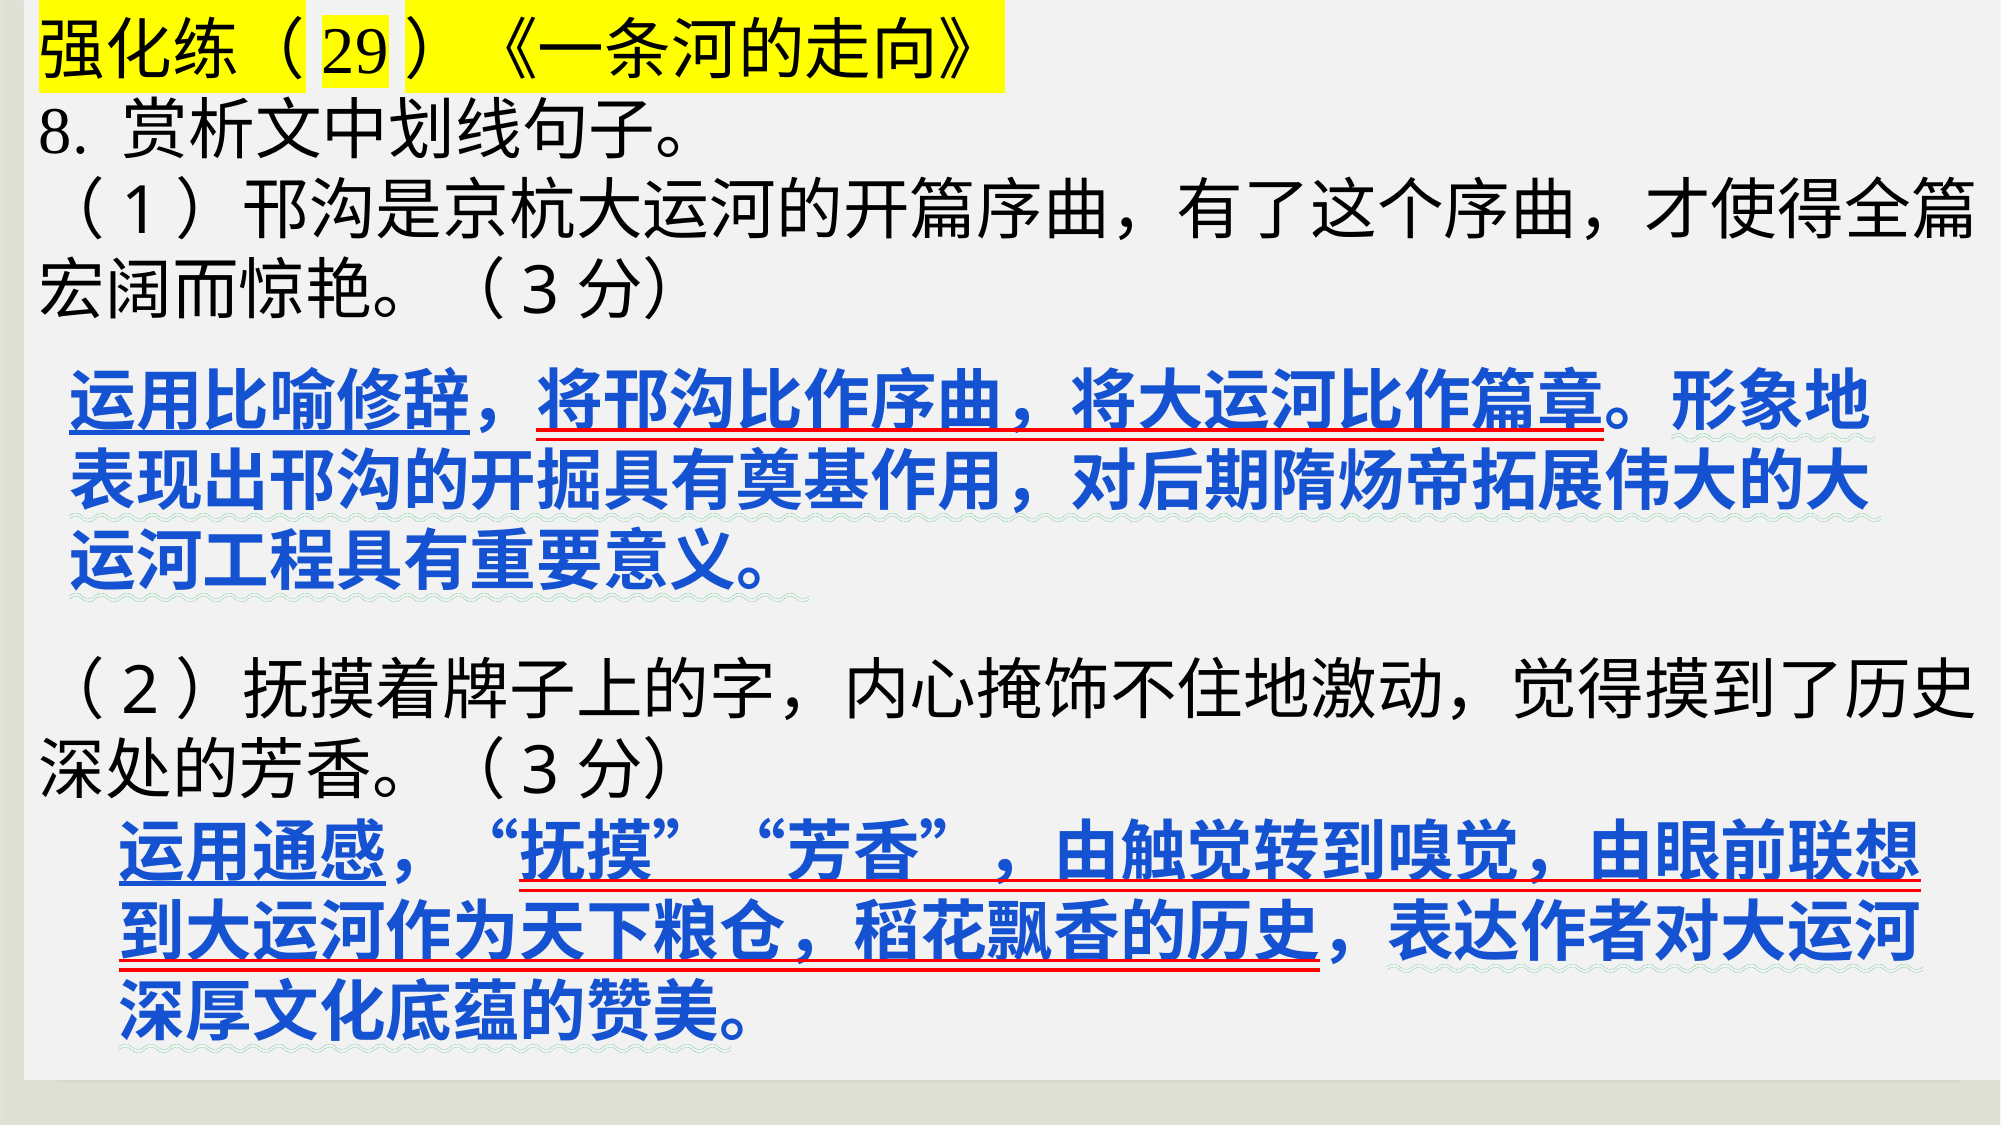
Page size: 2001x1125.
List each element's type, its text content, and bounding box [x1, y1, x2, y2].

text_box 运用比喻修辞，将邗沟比作序曲，将大运河比作篇章。形象地表现出邗沟的开掘具有奠基作用，对后期隋炀帝拓展伟大的大运河工程具有重要意义。 [54, 350, 1946, 606]
text_box 运用通感，“抚摸”“芳香”，由触觉转到嗅觉，由眼前联想到大运河作为天下粮仓，稻花飘香的历史，表达作者对大运河深厚文化底蕴的赞美。 [104, 801, 1946, 1057]
picture [2, 1, 2001, 1125]
text_box 强化练（29）《一条河的走向》 8. 赏析文中划线句子。 （1）邗沟是京杭大运河的开篇序曲，有了这个序曲，才使得全篇宏阔而惊艳。（3分） （2）抚摸着牌子上的字，内心掩饰不住地激动，觉得摸到了历史深处的芳香。（3分） [23, 0, 2000, 1080]
